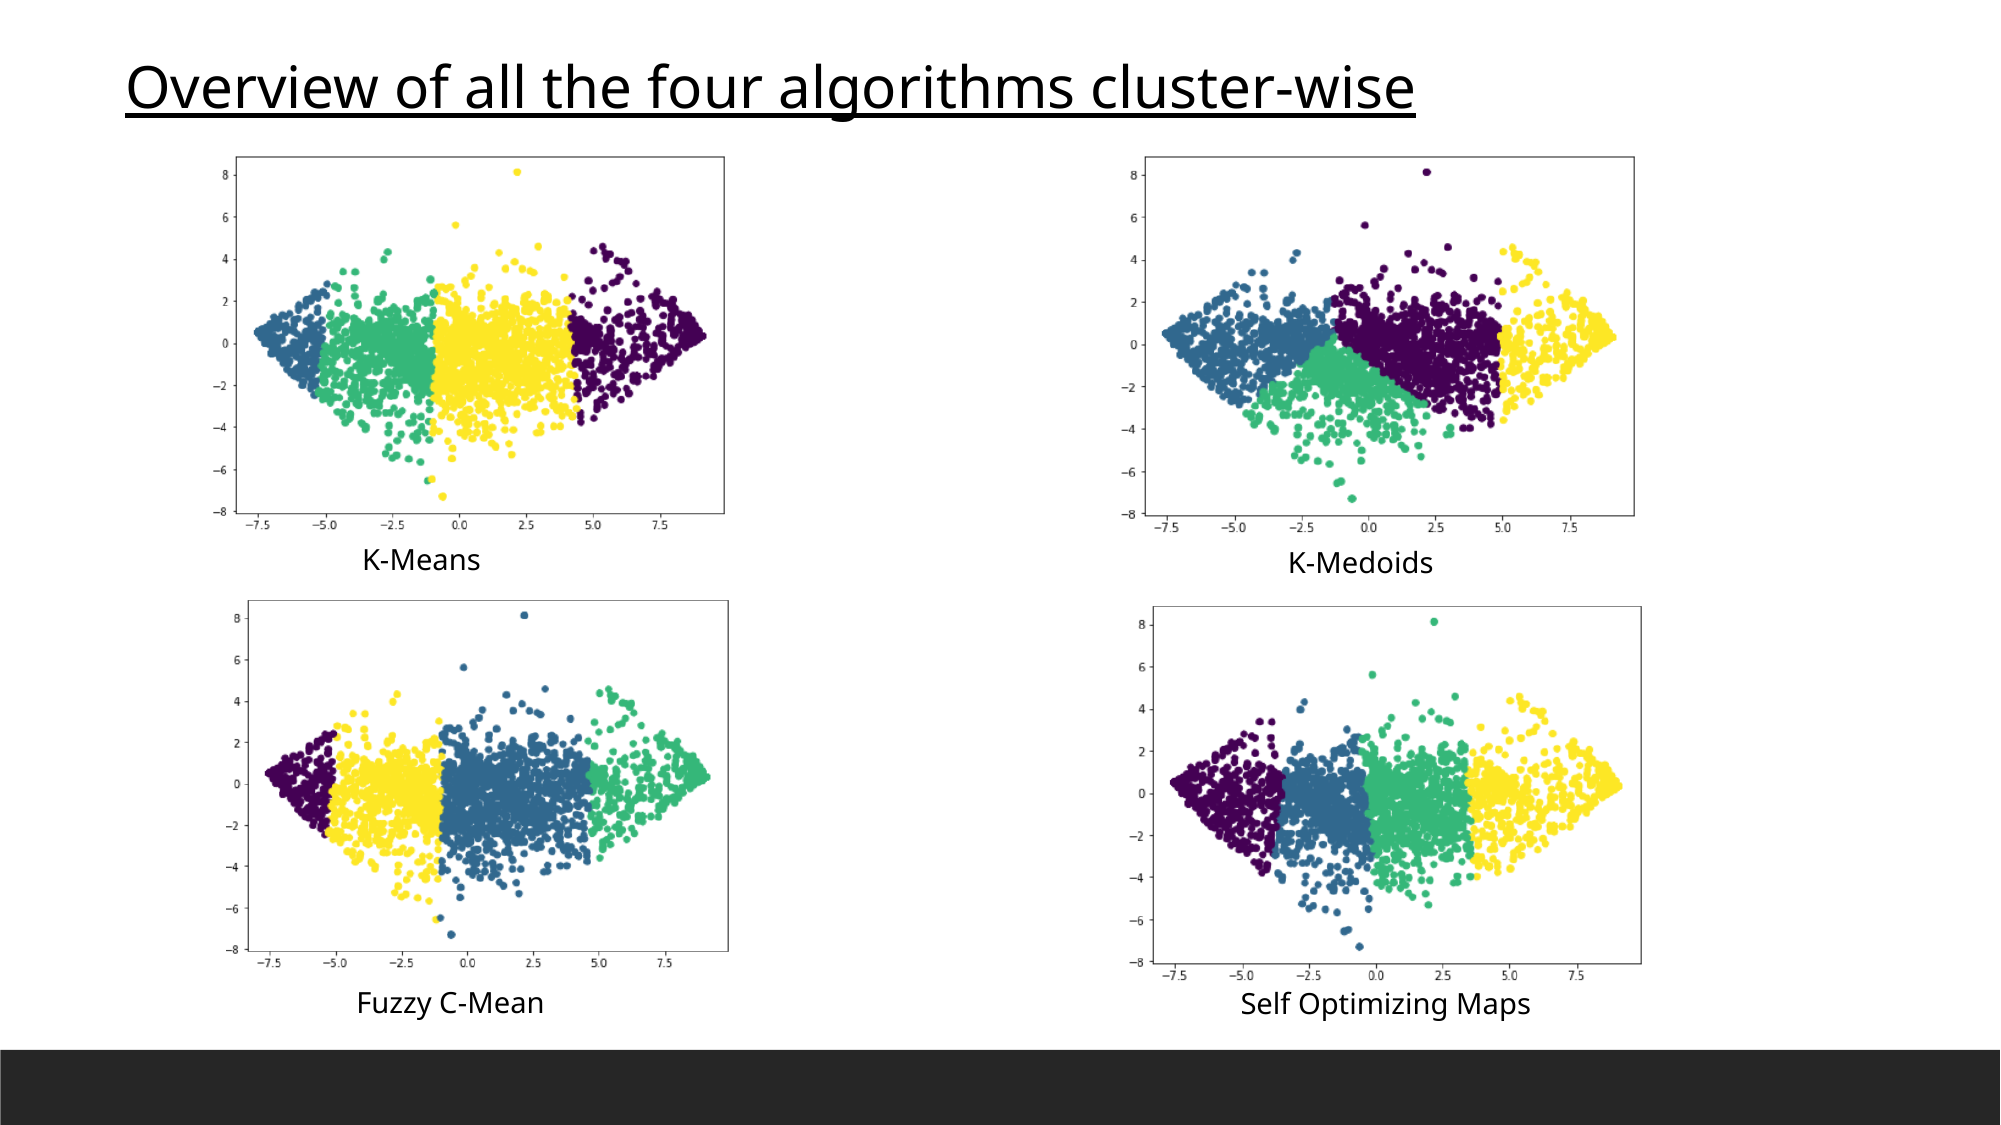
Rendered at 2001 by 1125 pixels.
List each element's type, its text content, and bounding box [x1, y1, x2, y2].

text_box K-Medoids [1273, 536, 2000, 587]
text_box Overview of all the four algorithms cluster-wise [110, 43, 1698, 128]
picture [226, 591, 741, 979]
text_box Self Optimizing Maps [1225, 977, 2000, 1028]
text_box K-Means [347, 533, 1273, 584]
text_box Fuzzy C-Mean [341, 976, 1225, 1027]
picture [1115, 149, 1654, 544]
picture [1128, 596, 1654, 992]
picture [203, 149, 741, 536]
